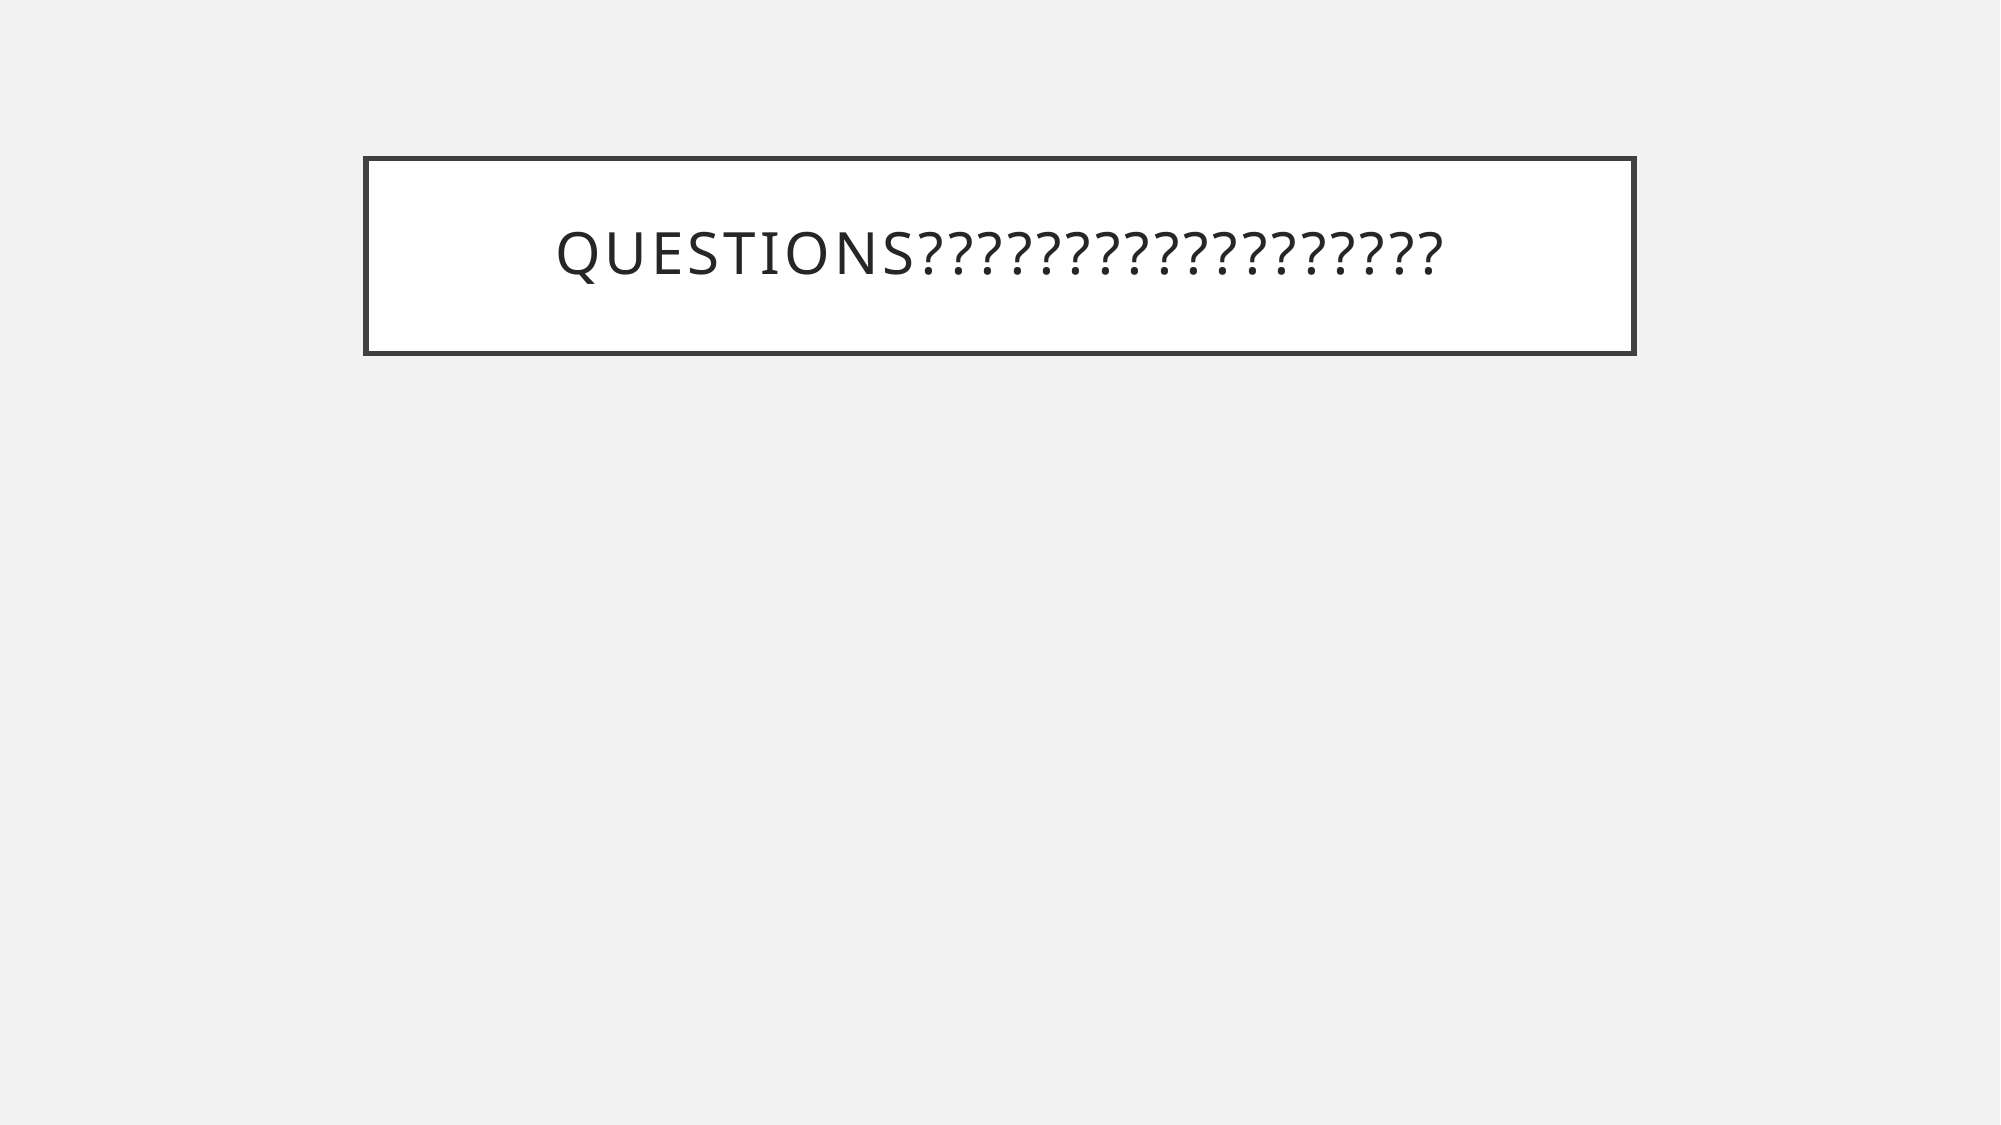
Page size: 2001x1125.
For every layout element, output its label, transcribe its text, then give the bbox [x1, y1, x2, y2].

title QUESTIONS?????????????????? [363, 156, 1637, 356]
